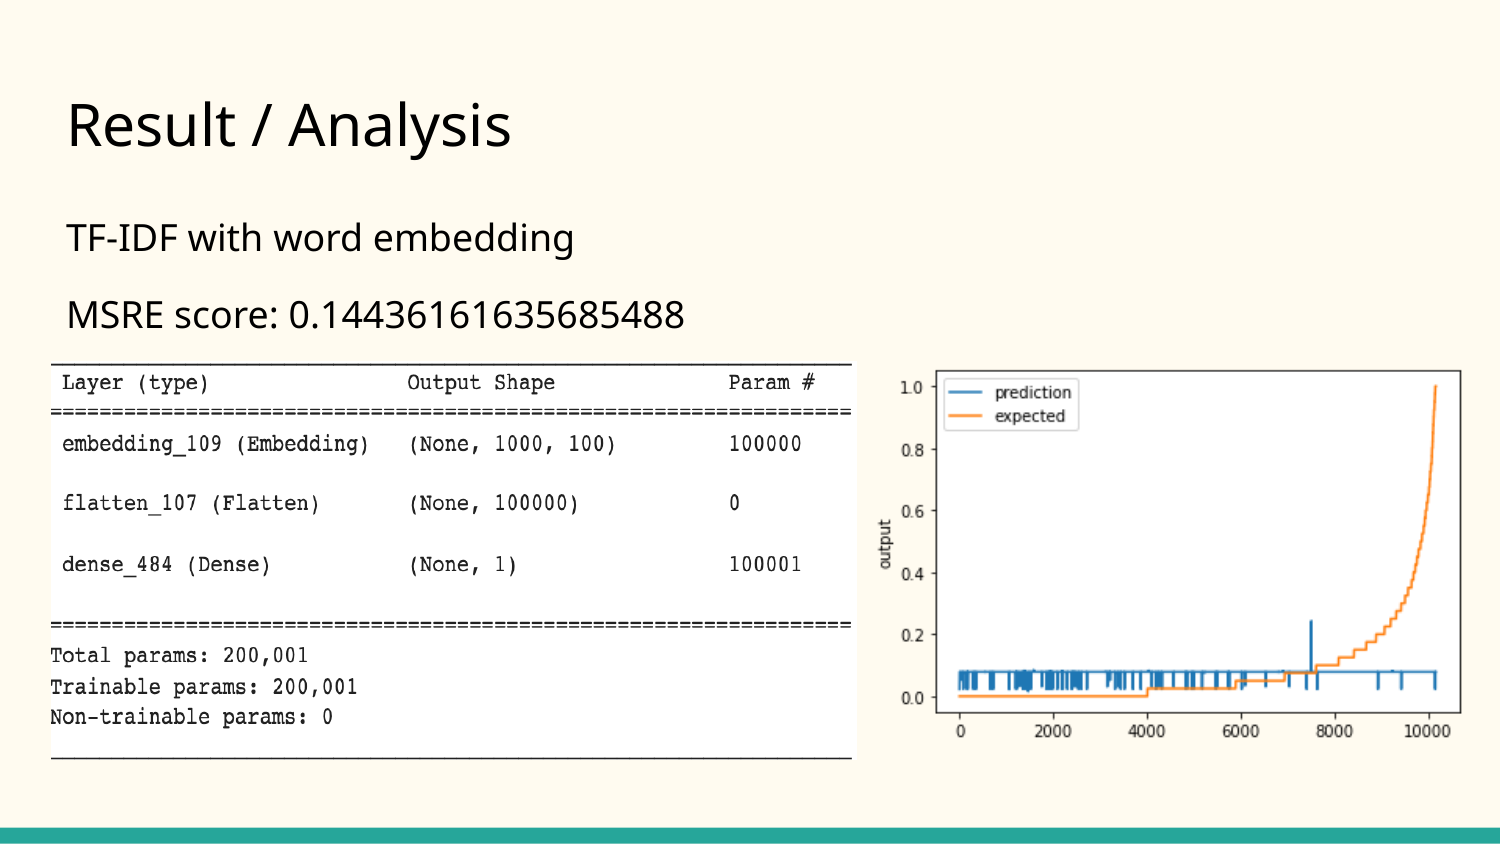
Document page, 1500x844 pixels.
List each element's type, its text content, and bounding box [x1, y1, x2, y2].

list TF-IDF with word embedding MSRE score: 0.14436161635685488 [51, 192, 1449, 366]
picture [866, 361, 1471, 750]
title Result / Analysis [51, 72, 1449, 174]
picture [50, 361, 857, 761]
